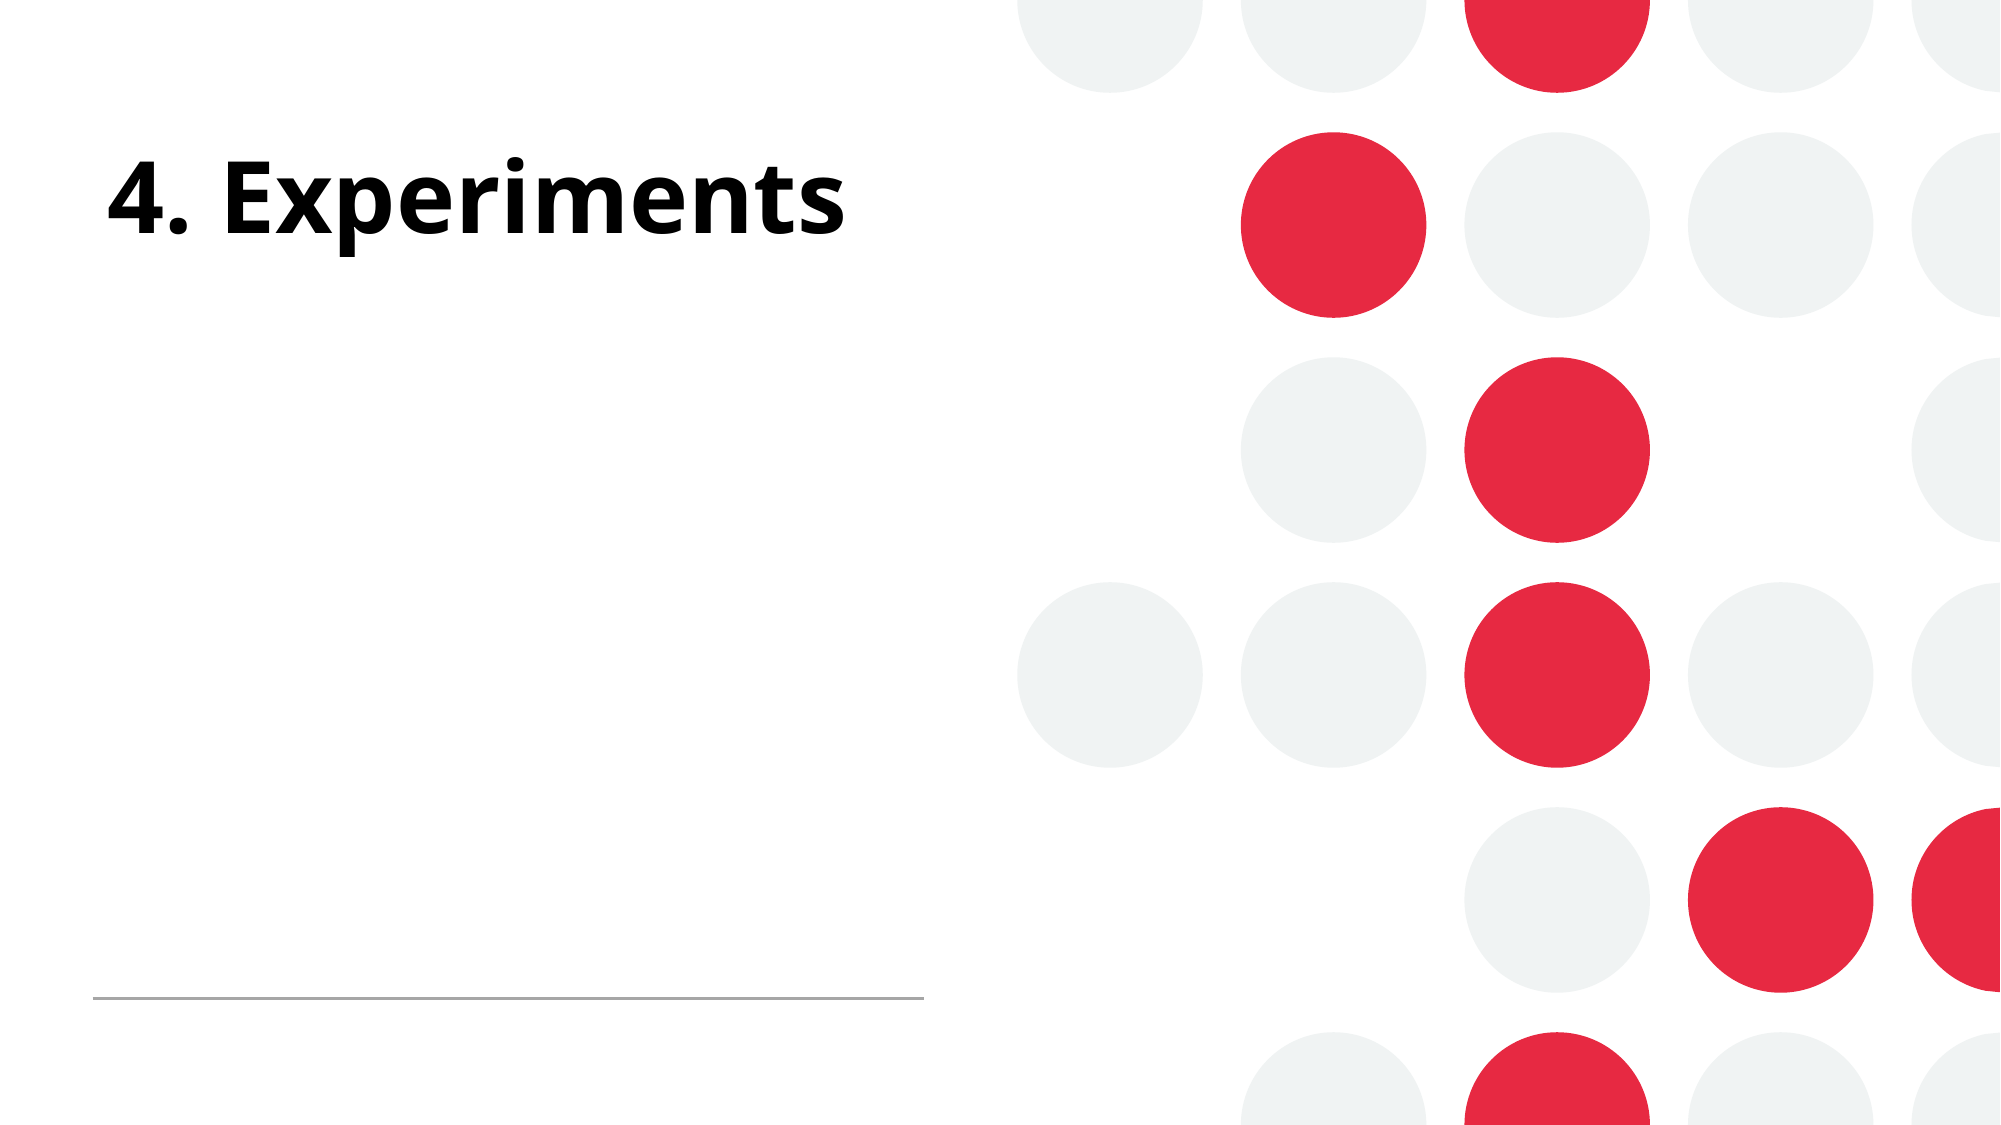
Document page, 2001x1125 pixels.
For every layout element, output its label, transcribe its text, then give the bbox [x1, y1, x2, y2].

title 4. Experiments [92, 126, 924, 509]
